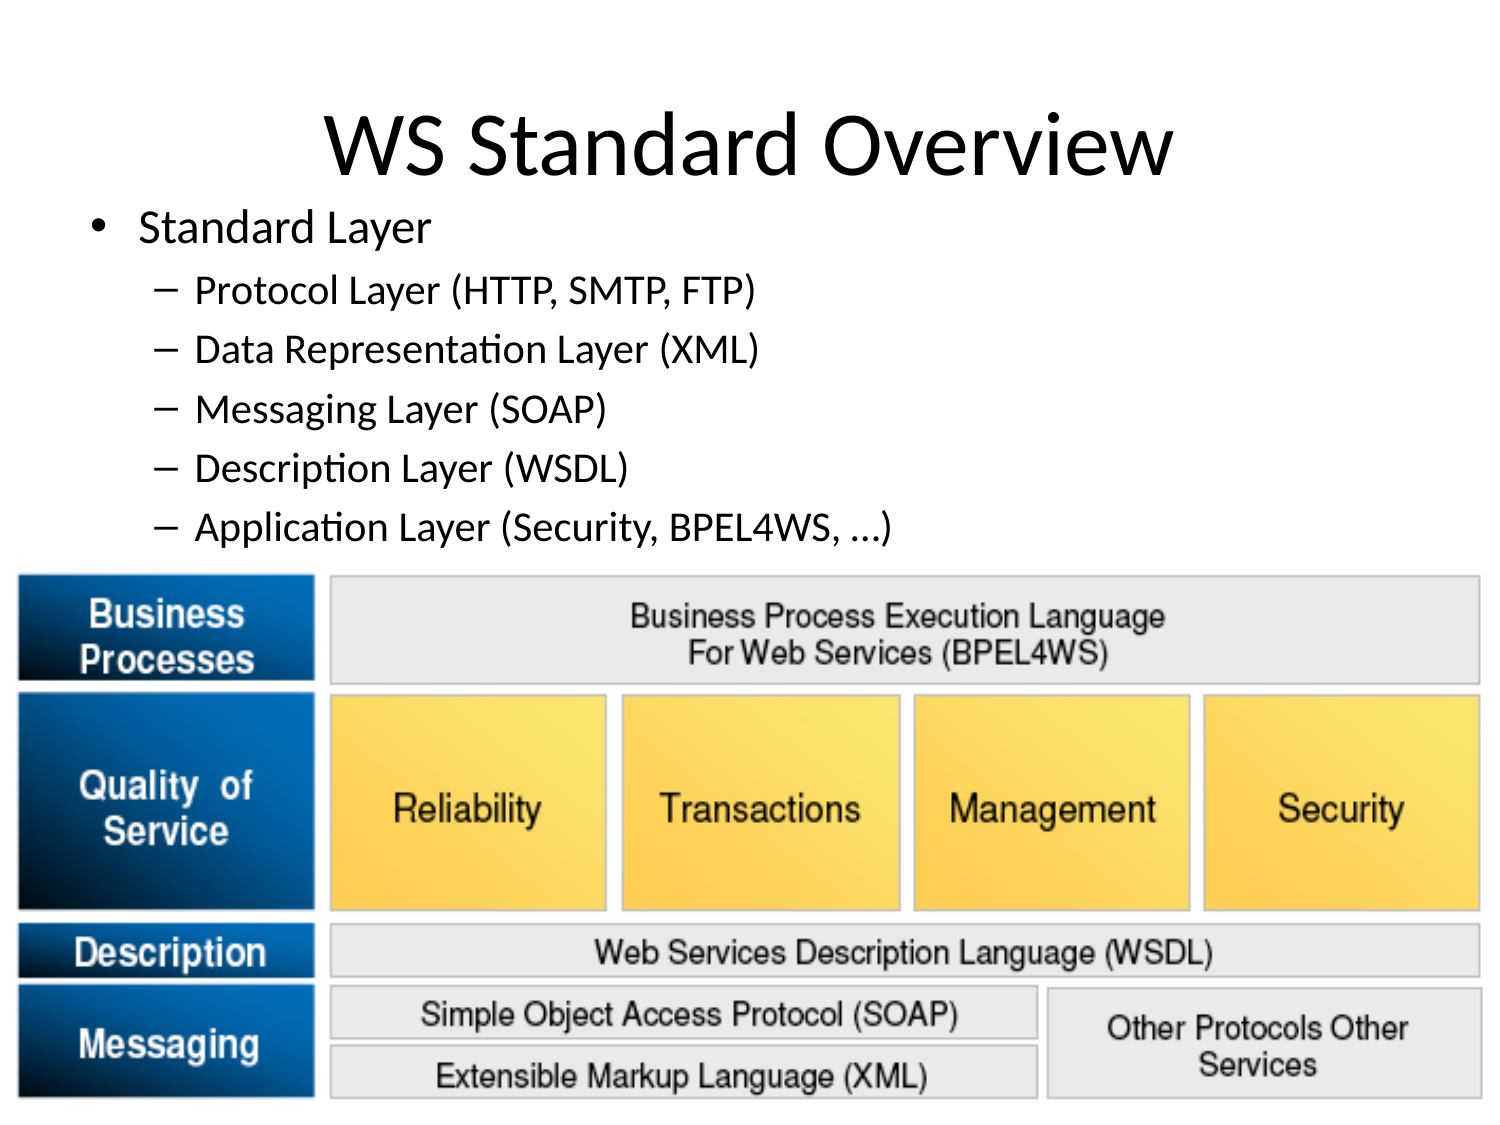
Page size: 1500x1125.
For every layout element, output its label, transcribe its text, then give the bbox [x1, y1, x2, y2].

title WS Standard Overview [75, 45, 1425, 187]
picture [11, 561, 1500, 1125]
list Standard Layer Protocol Layer (HTTP, SMTP, FTP) Data Representation Layer (XML) Messaging Layer (SOAP) Description Layer (WSDL) Application Layer (Security, BPEL4WS, …) [75, 187, 1425, 560]
